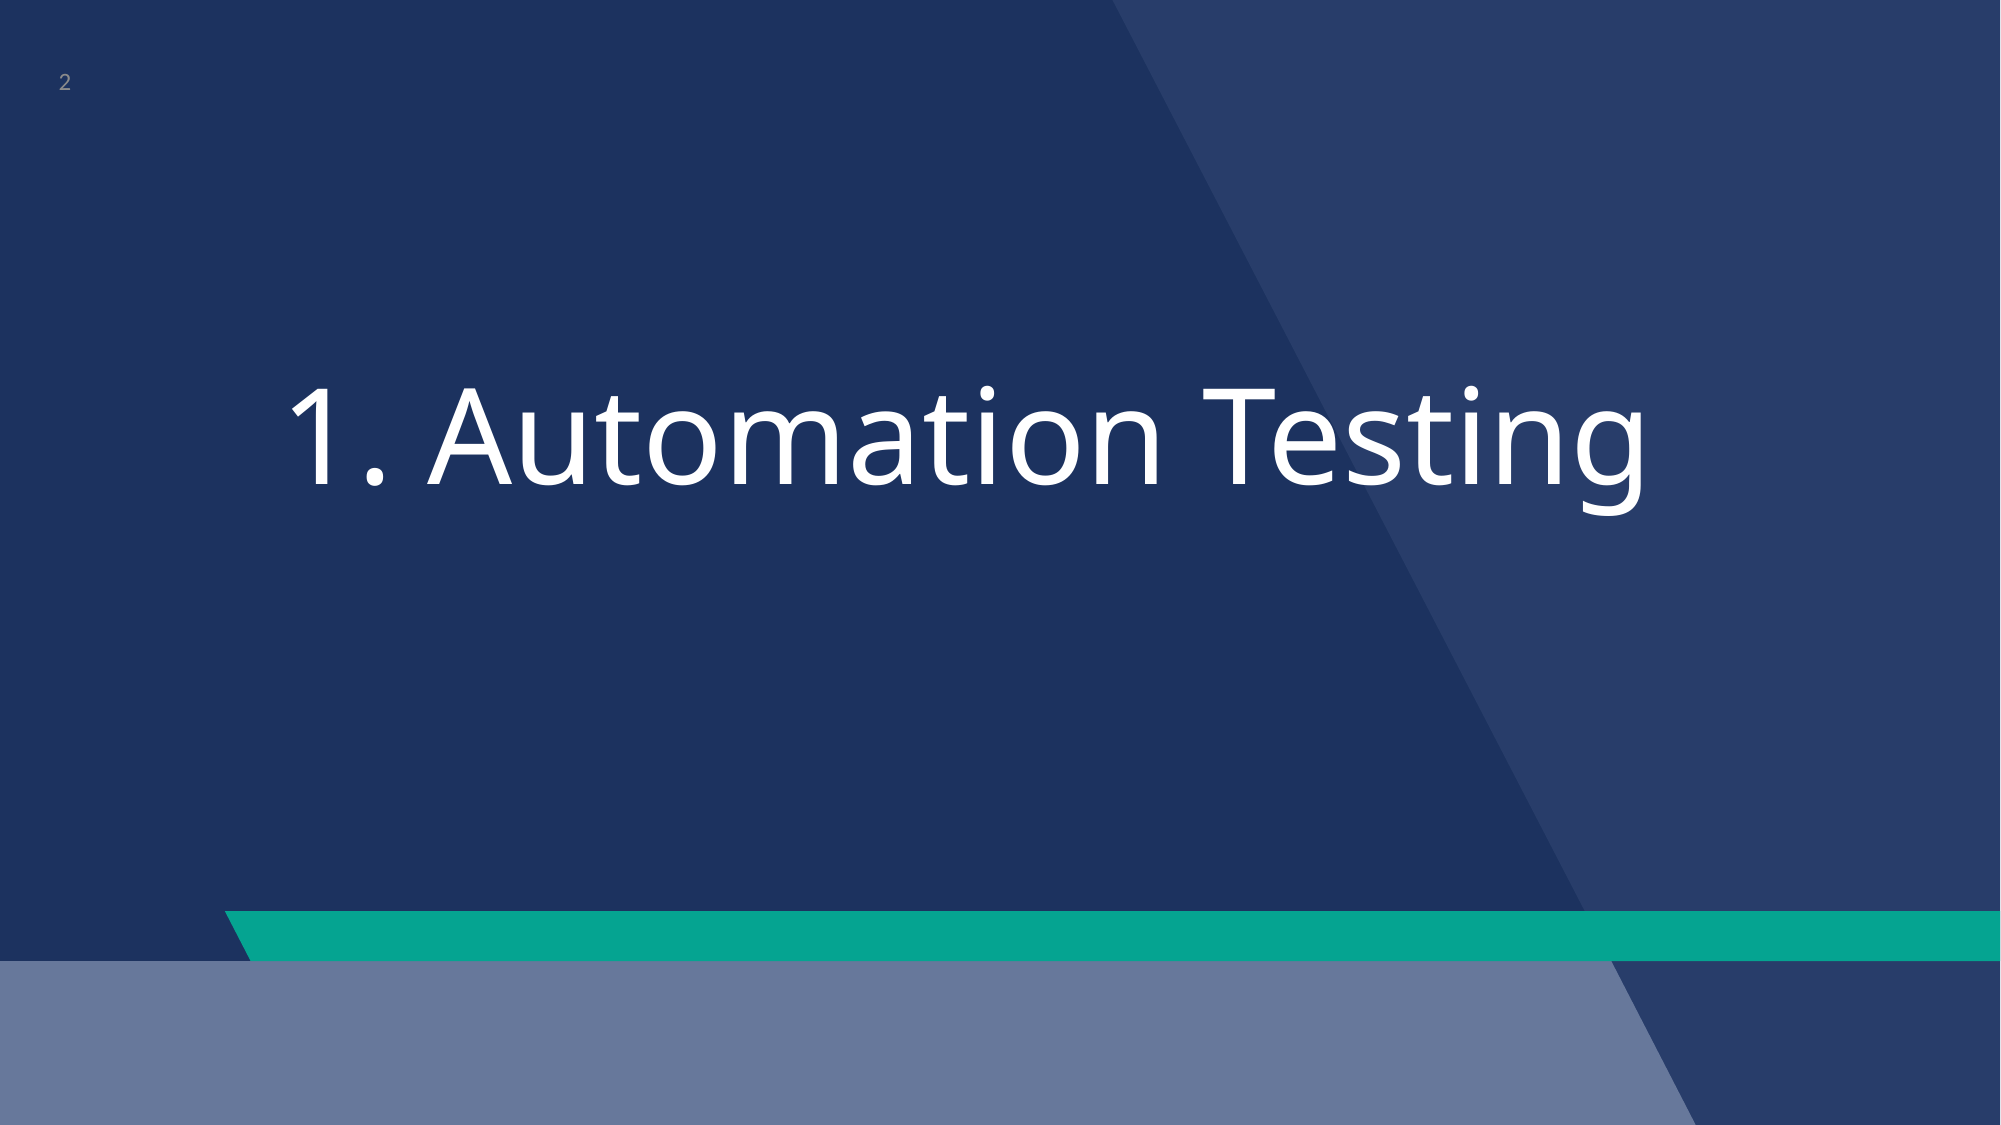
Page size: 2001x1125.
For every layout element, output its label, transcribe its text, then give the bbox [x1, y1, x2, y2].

slide_number 2 [0, 0, 131, 160]
title 1. Automation Testing [260, 279, 1815, 534]
